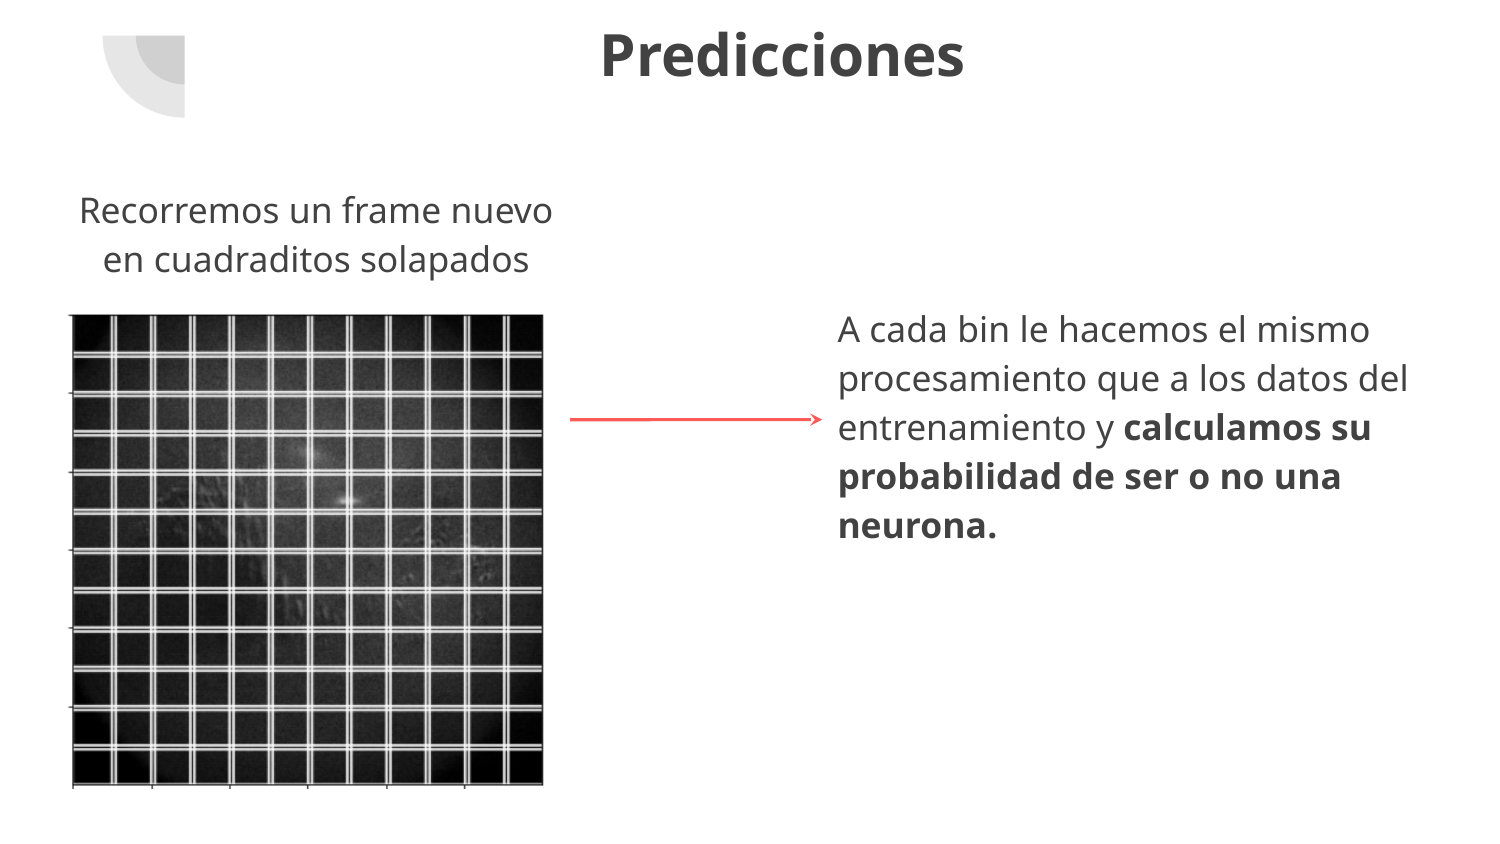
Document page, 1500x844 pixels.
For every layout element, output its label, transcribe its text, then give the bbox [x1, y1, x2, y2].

title Predicciones [213, 2, 1368, 167]
list A cada bin le hacemos el mismo procesamiento que a los datos del entrenamiento y calculamos su probabilidad de ser o no una neurona. [822, 286, 1433, 554]
picture [66, 299, 552, 790]
list Recorremos un frame nuevo en cuadraditos solapados [41, 166, 592, 275]
